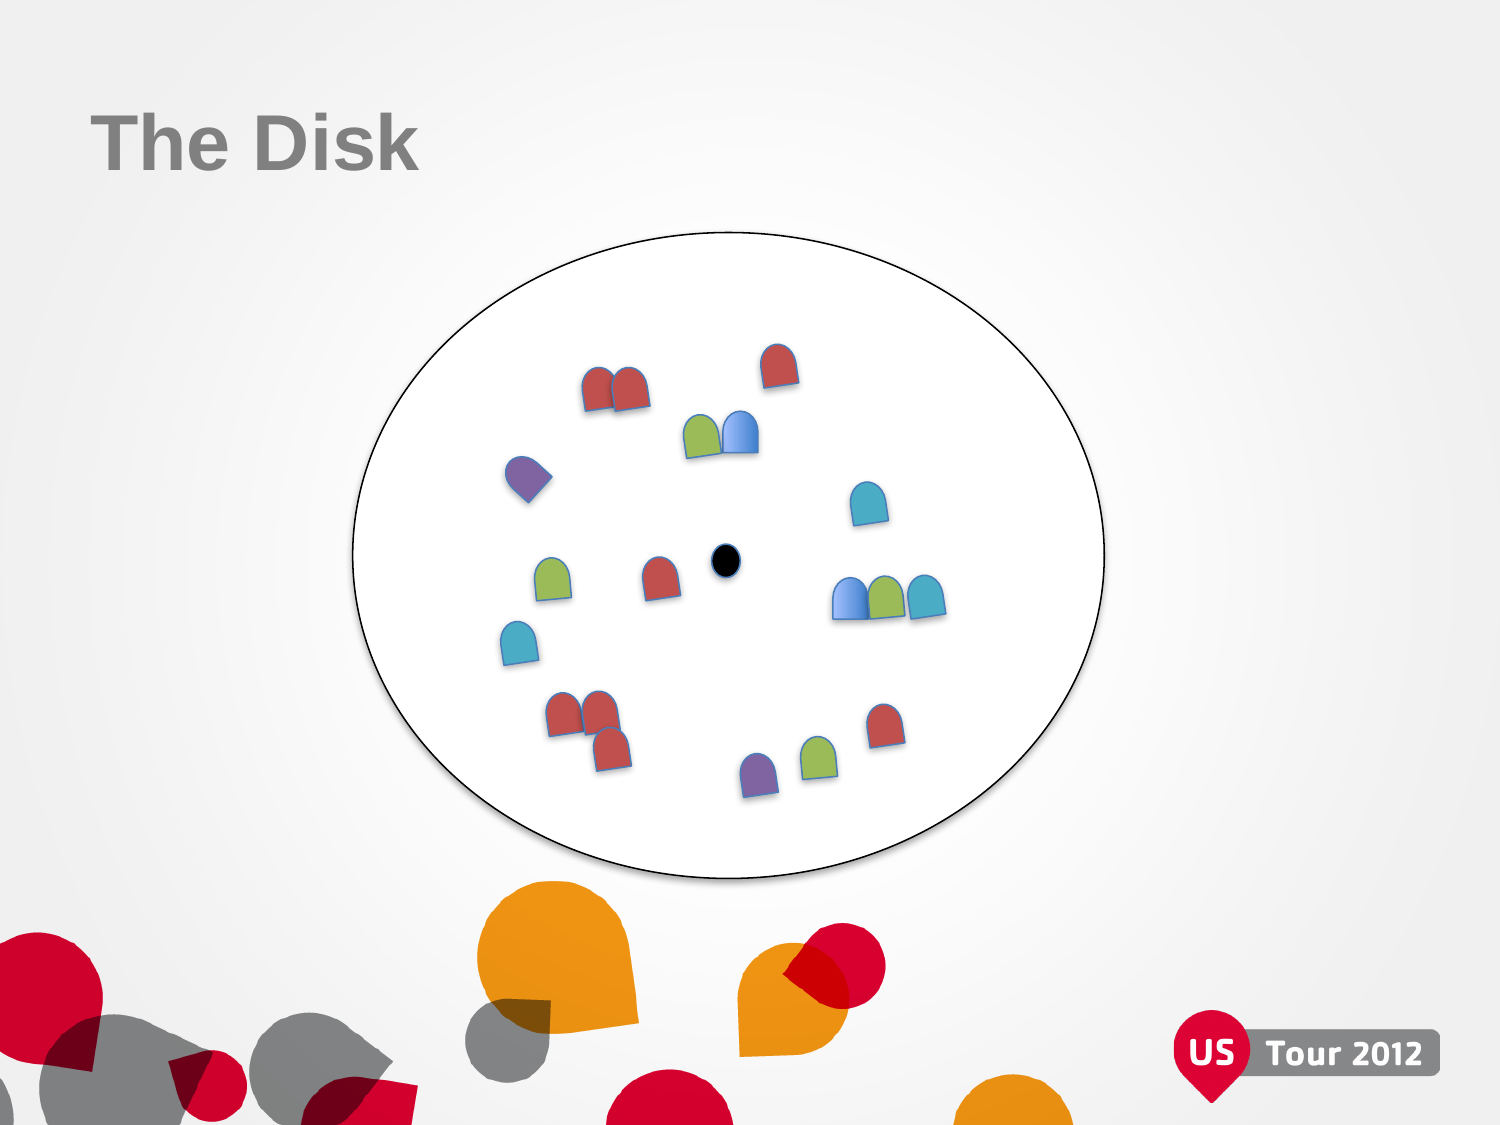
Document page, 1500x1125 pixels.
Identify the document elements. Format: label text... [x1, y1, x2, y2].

text_box [611, 366, 651, 412]
text_box [722, 410, 759, 454]
text_box [545, 692, 579, 738]
text_box [581, 690, 621, 736]
text_box [760, 343, 800, 389]
text_box [592, 726, 633, 772]
text_box [739, 752, 780, 799]
text_box [505, 455, 553, 504]
text_box [867, 575, 904, 620]
text_box [581, 366, 612, 412]
text_box [533, 557, 573, 602]
text_box [799, 735, 839, 781]
text_box [682, 414, 723, 460]
text_box [866, 703, 906, 749]
text_box [499, 620, 540, 667]
text_box [832, 576, 866, 620]
text_box [351, 233, 1106, 880]
text_box [849, 481, 890, 527]
picture [0, 0, 1500, 1125]
text_box [641, 556, 682, 602]
text_box [710, 543, 742, 579]
title The Disk [75, 45, 1425, 233]
text_box [907, 574, 947, 620]
